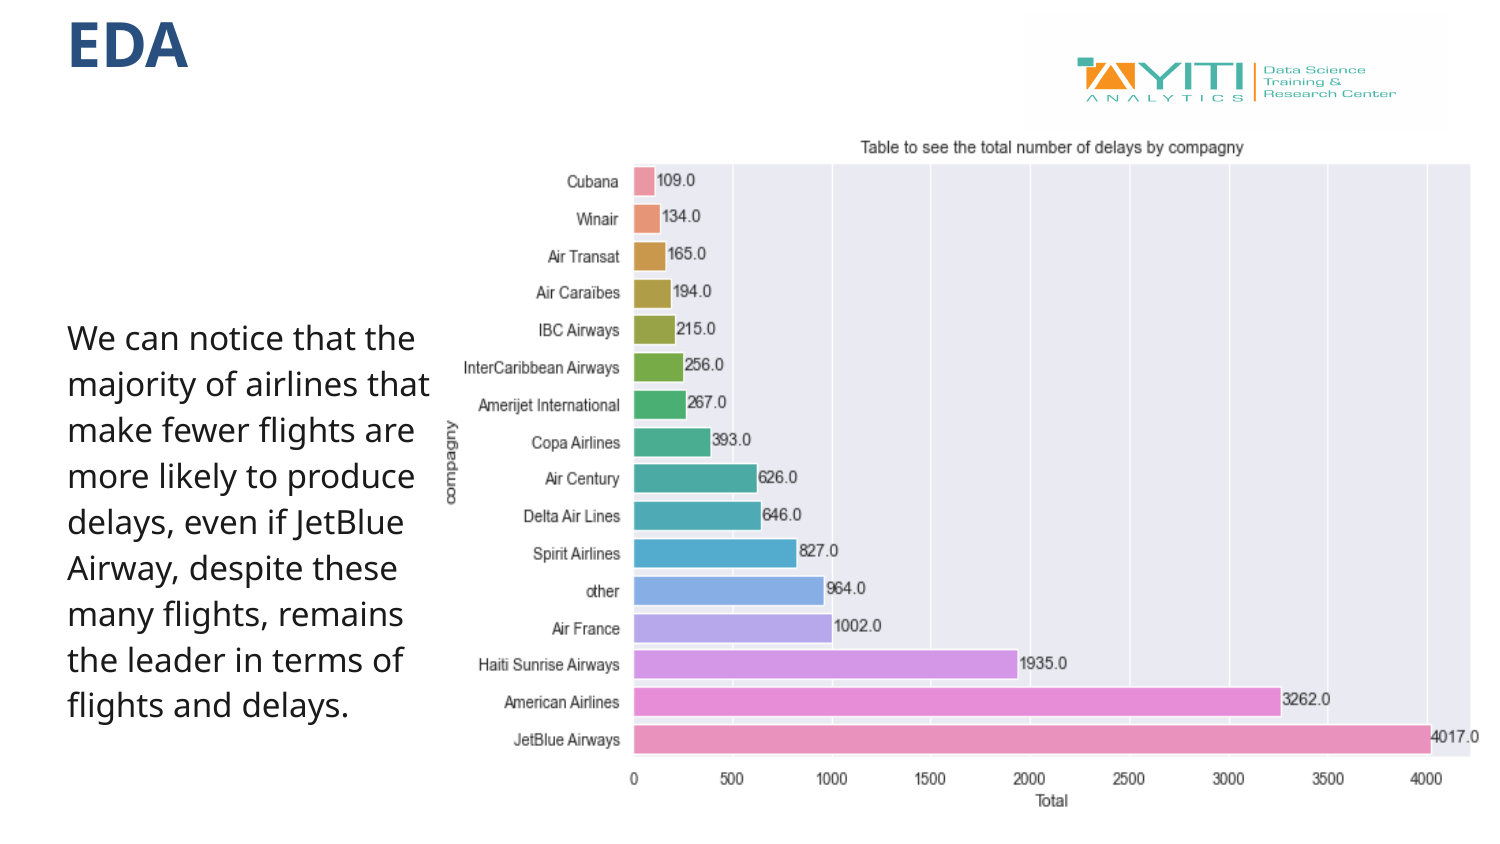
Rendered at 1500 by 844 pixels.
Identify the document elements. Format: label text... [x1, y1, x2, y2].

title EDA [51, 50, 836, 170]
list We can notice that the majority of airlines that make fewer flights are more likely to produce delays, even if JetBlue Airway, despite these many flights, remains the leader in terms of flights and delays. [52, 296, 429, 751]
picture [434, 13, 1491, 822]
